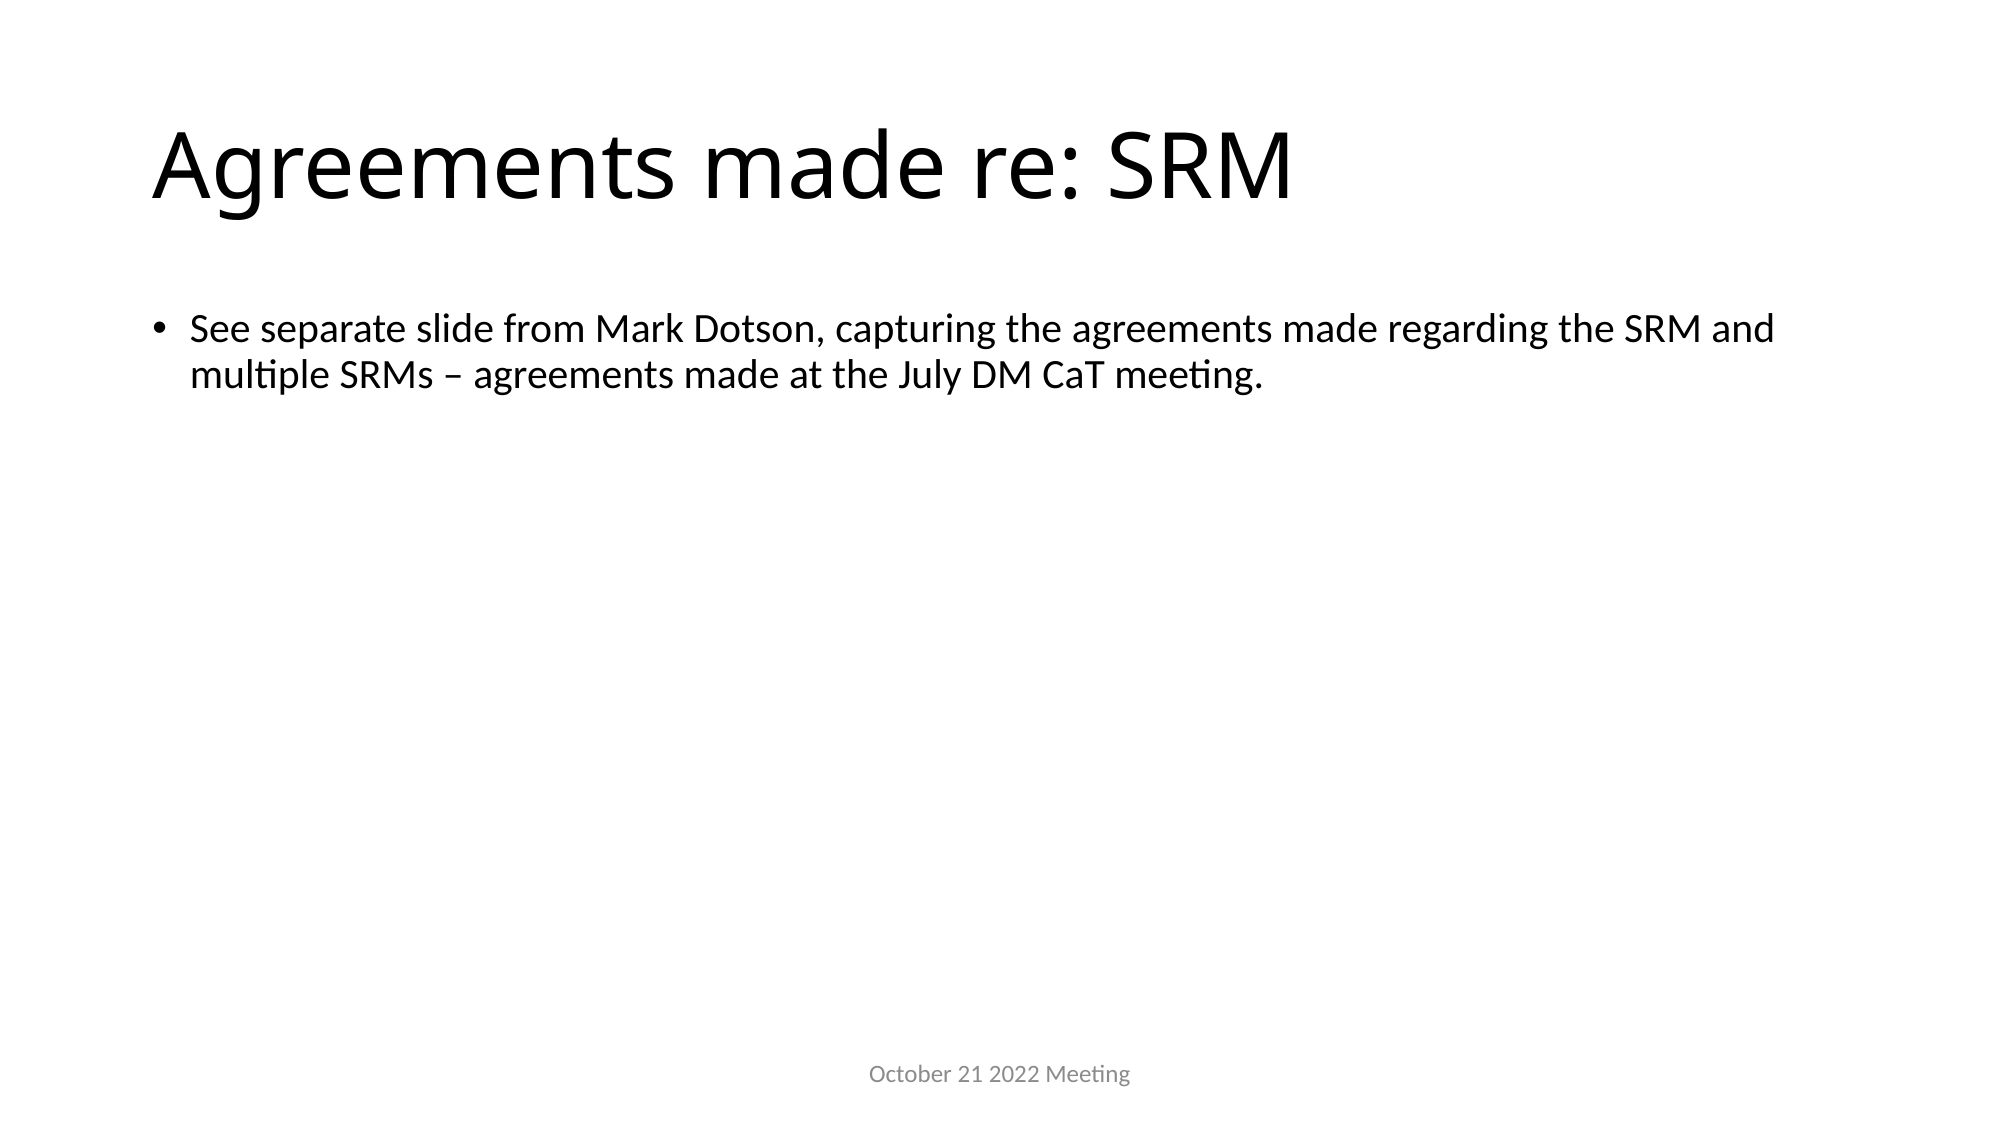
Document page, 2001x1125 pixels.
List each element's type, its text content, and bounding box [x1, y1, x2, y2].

list See separate slide from Mark Dotson, capturing the agreements made regarding the SRM and multiple SRMs – agreements made at the July DM CaT meeting. [137, 299, 1863, 1014]
title Agreements made re: SRM [137, 59, 1863, 278]
footer October 21 2022 Meeting [662, 1042, 1338, 1103]
